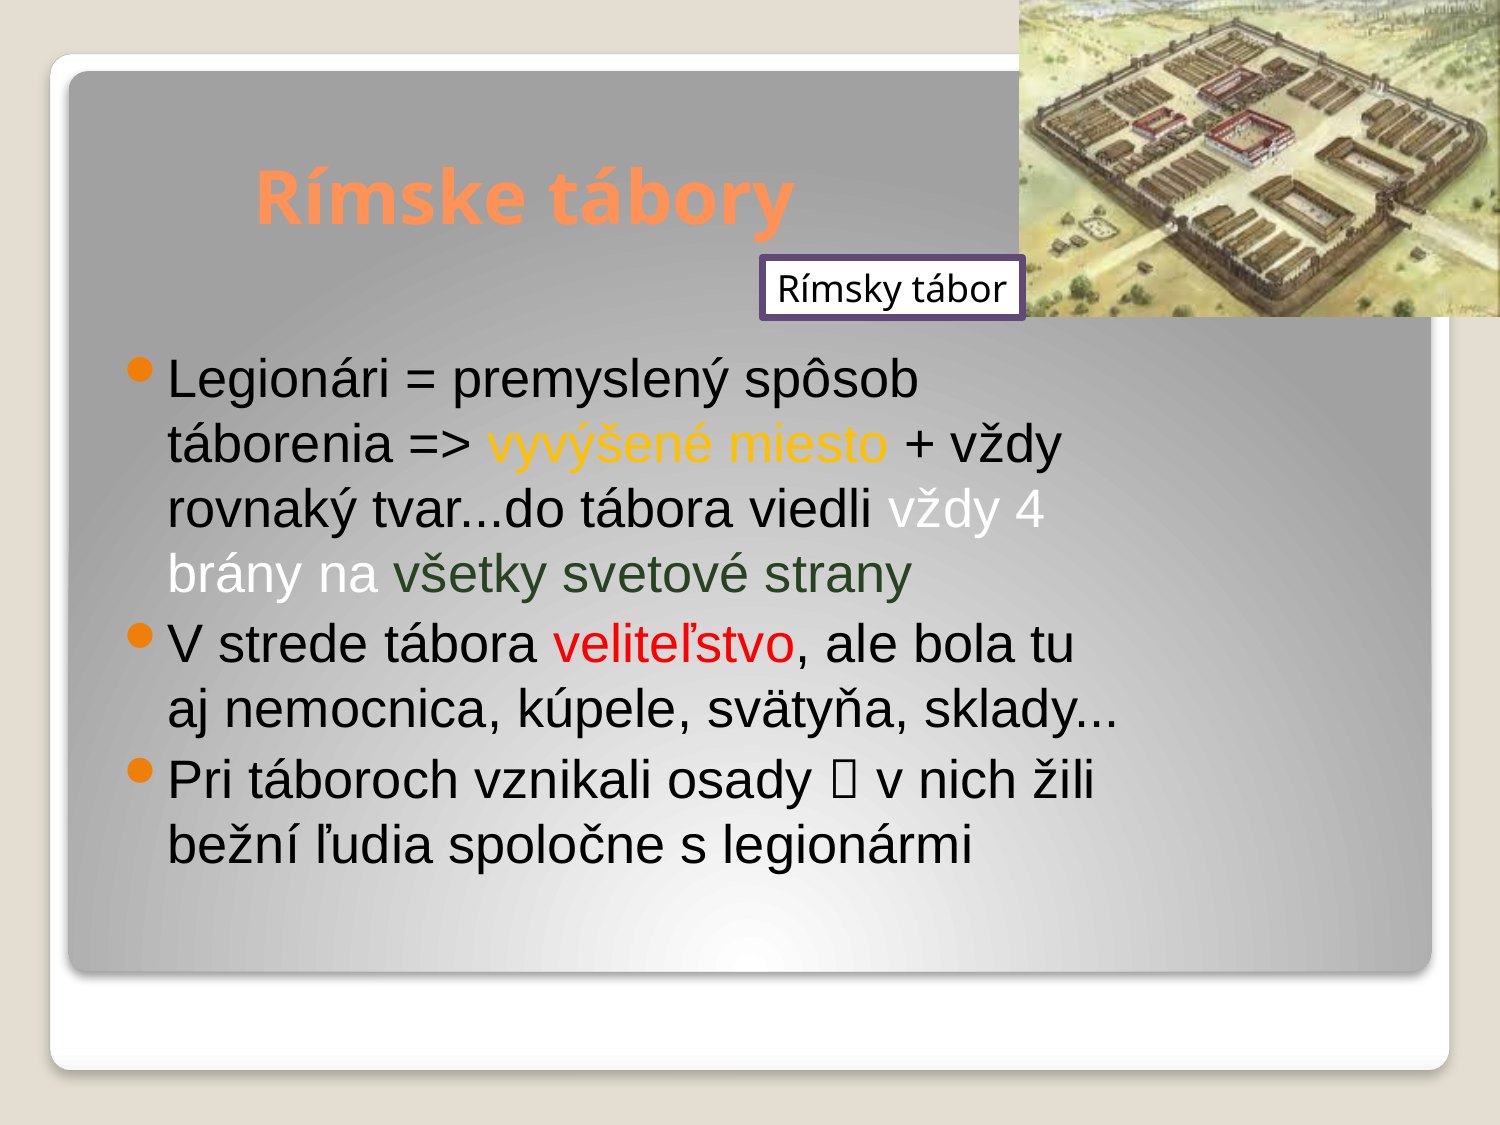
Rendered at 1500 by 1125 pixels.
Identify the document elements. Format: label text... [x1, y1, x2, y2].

title Rímske tábory [0, 0, 1017, 248]
list Legionári = premyslený spôsob táborenia => vyvýšené miesto + vždy rovnaký tvar...do tábora viedli vždy 4 brány na všetky svetové strany V strede tábora veliteľstvo, ale bola tu aj nemocnica, kúpele, svätyňa, sklady... Pri táboroch vznikali osady  v nich žili bežní ľudia spoločne s legionármi [93, 328, 1144, 922]
text_box Rímsky tábor [759, 254, 1012, 321]
picture [1019, 0, 1500, 317]
